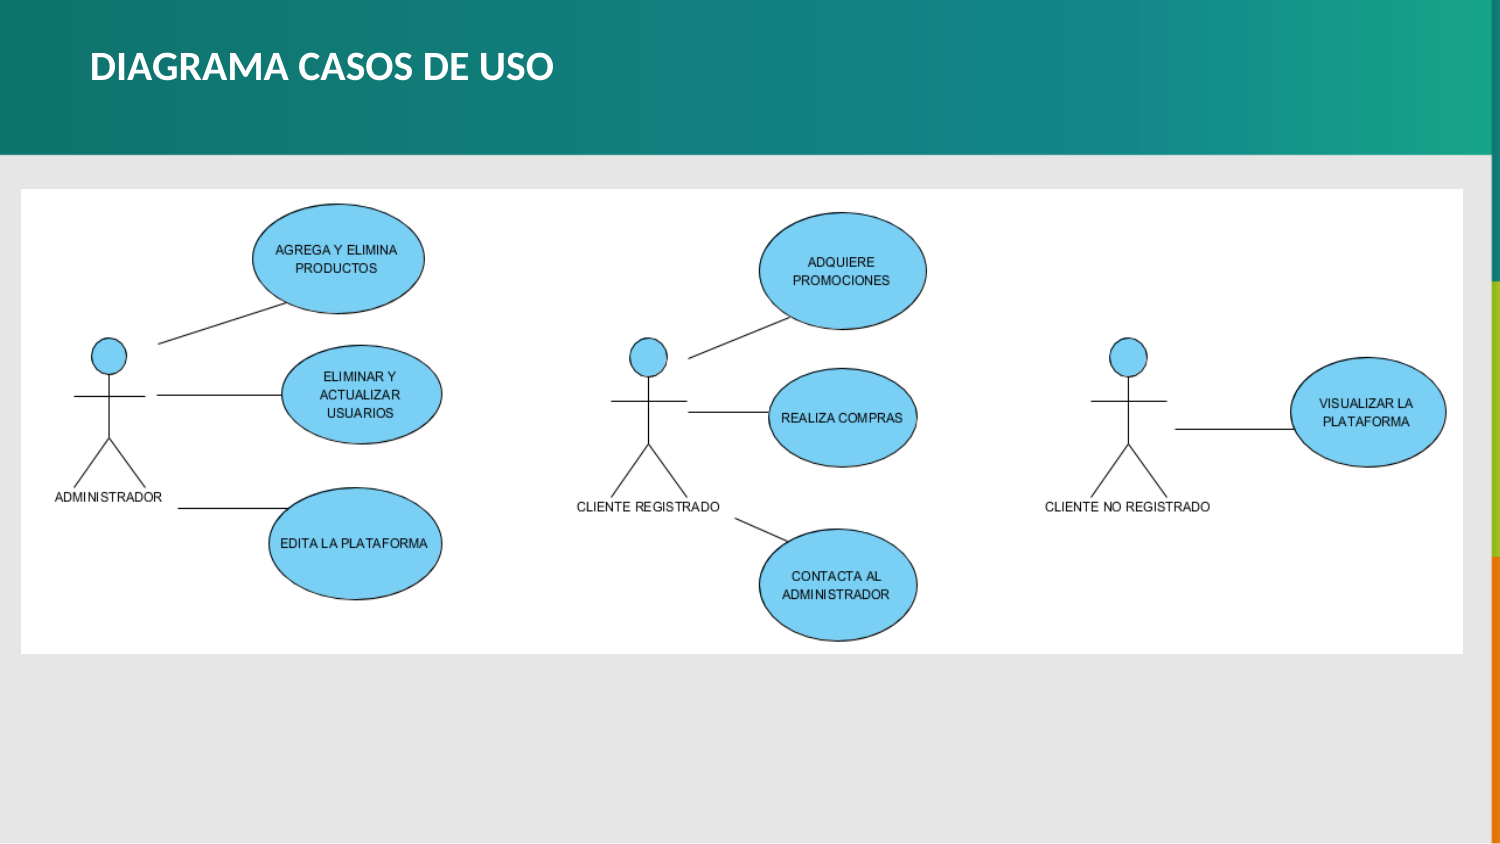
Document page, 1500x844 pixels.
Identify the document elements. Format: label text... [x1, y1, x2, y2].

text_box DIAGRAMA CASOS DE USO [74, 30, 667, 96]
picture [0, 0, 1500, 844]
